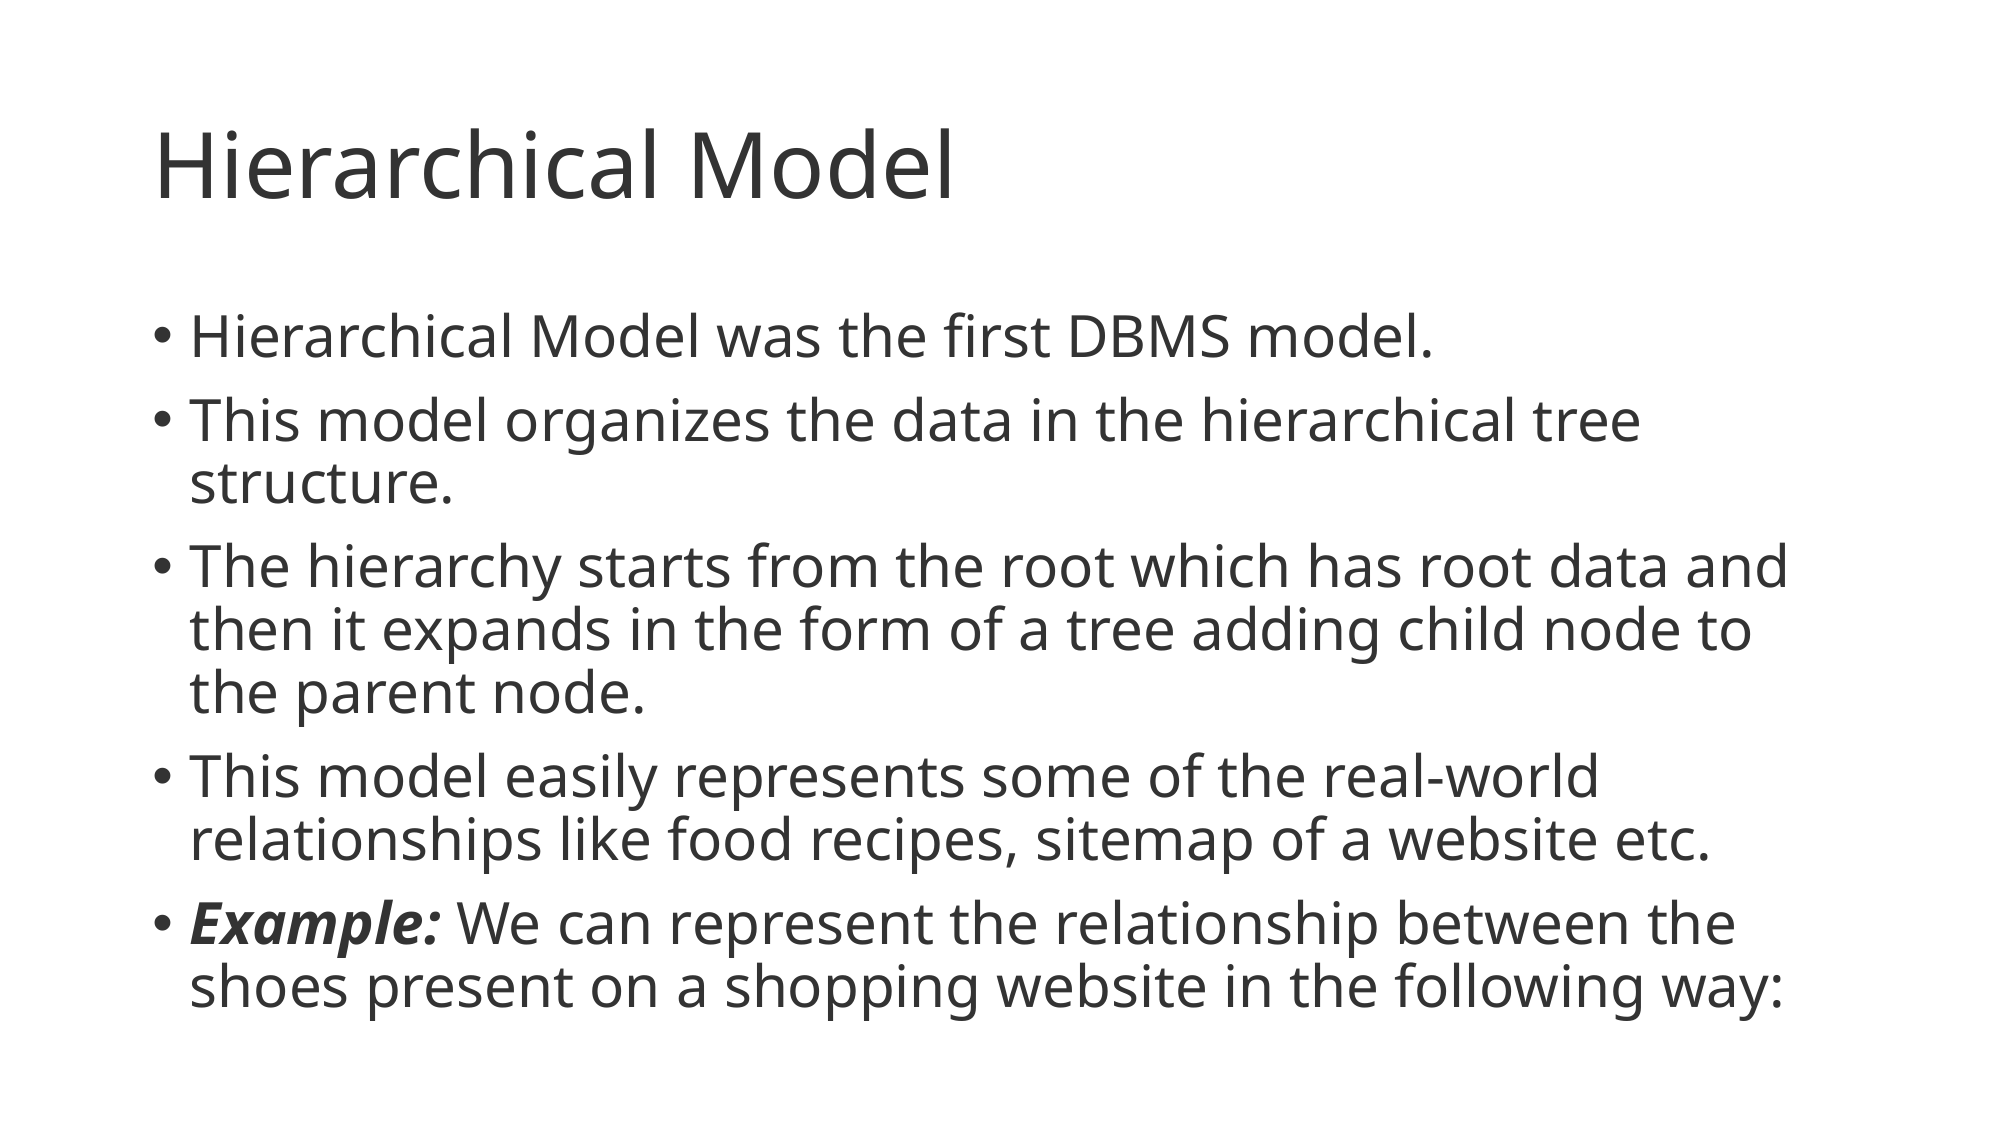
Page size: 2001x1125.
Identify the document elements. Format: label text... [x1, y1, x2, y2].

list Hierarchical Model was the first DBMS model. This model organizes the data in the hierarchical tree structure. The hierarchy starts from the root which has root data and then it expands in the form of a tree adding child node to the parent node. This model easily represents some of the real-world relationships like food recipes, sitemap of a website etc. Example: We can represent the relationship between the shoes present on a shopping website in the following way: [137, 299, 1863, 1014]
title Hierarchical Model [137, 59, 1863, 278]
